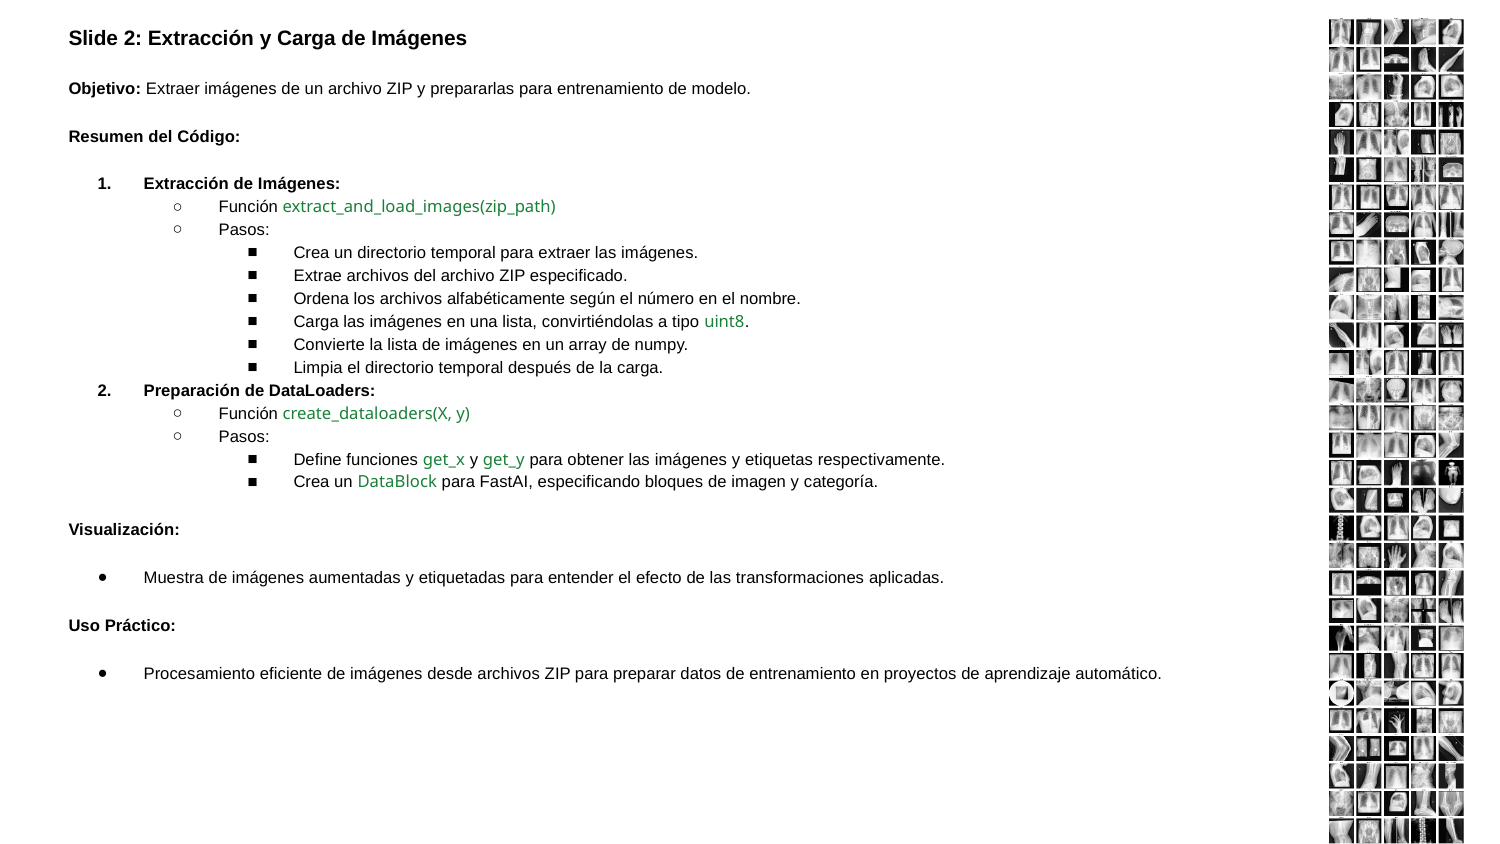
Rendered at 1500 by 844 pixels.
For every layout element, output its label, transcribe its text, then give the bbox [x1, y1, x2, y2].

picture [1328, 17, 1464, 844]
text_box Slide 2: Extracción y Carga de Imágenes Objetivo: Extraer imágenes de un archivo ZIP y prepararlas para entrenamiento de modelo. Resumen del Código: Extracción de Imágenes: Función extract_and_load_images(zip_path) Pasos: Crea un directorio temporal para extraer las imágenes. Extrae archivos del archivo ZIP especificado. Ordena los archivos alfabéticamente según el número en el nombre. Carga las imágenes en una lista, convirtiéndolas a tipo uint8. Convierte la lista de imágenes en un array de numpy. Limpia el directorio temporal después de la carga. Preparación de DataLoaders: Función create_dataloaders(X, y) Pasos: Define funciones get_x y get_y para obtener las imágenes y etiquetas respectivamente. Crea un DataBlock para FastAI, especificando bloques de imagen y categoría. Visualización: Muestra de imágenes aumentadas y etiquetadas para entender el efecto de las transformaciones aplicadas. Uso Práctico: Procesamiento eficiente de imágenes desde archivos ZIP para preparar datos de entrenamiento en proyectos de aprendizaje automático. [53, 5, 1246, 768]
